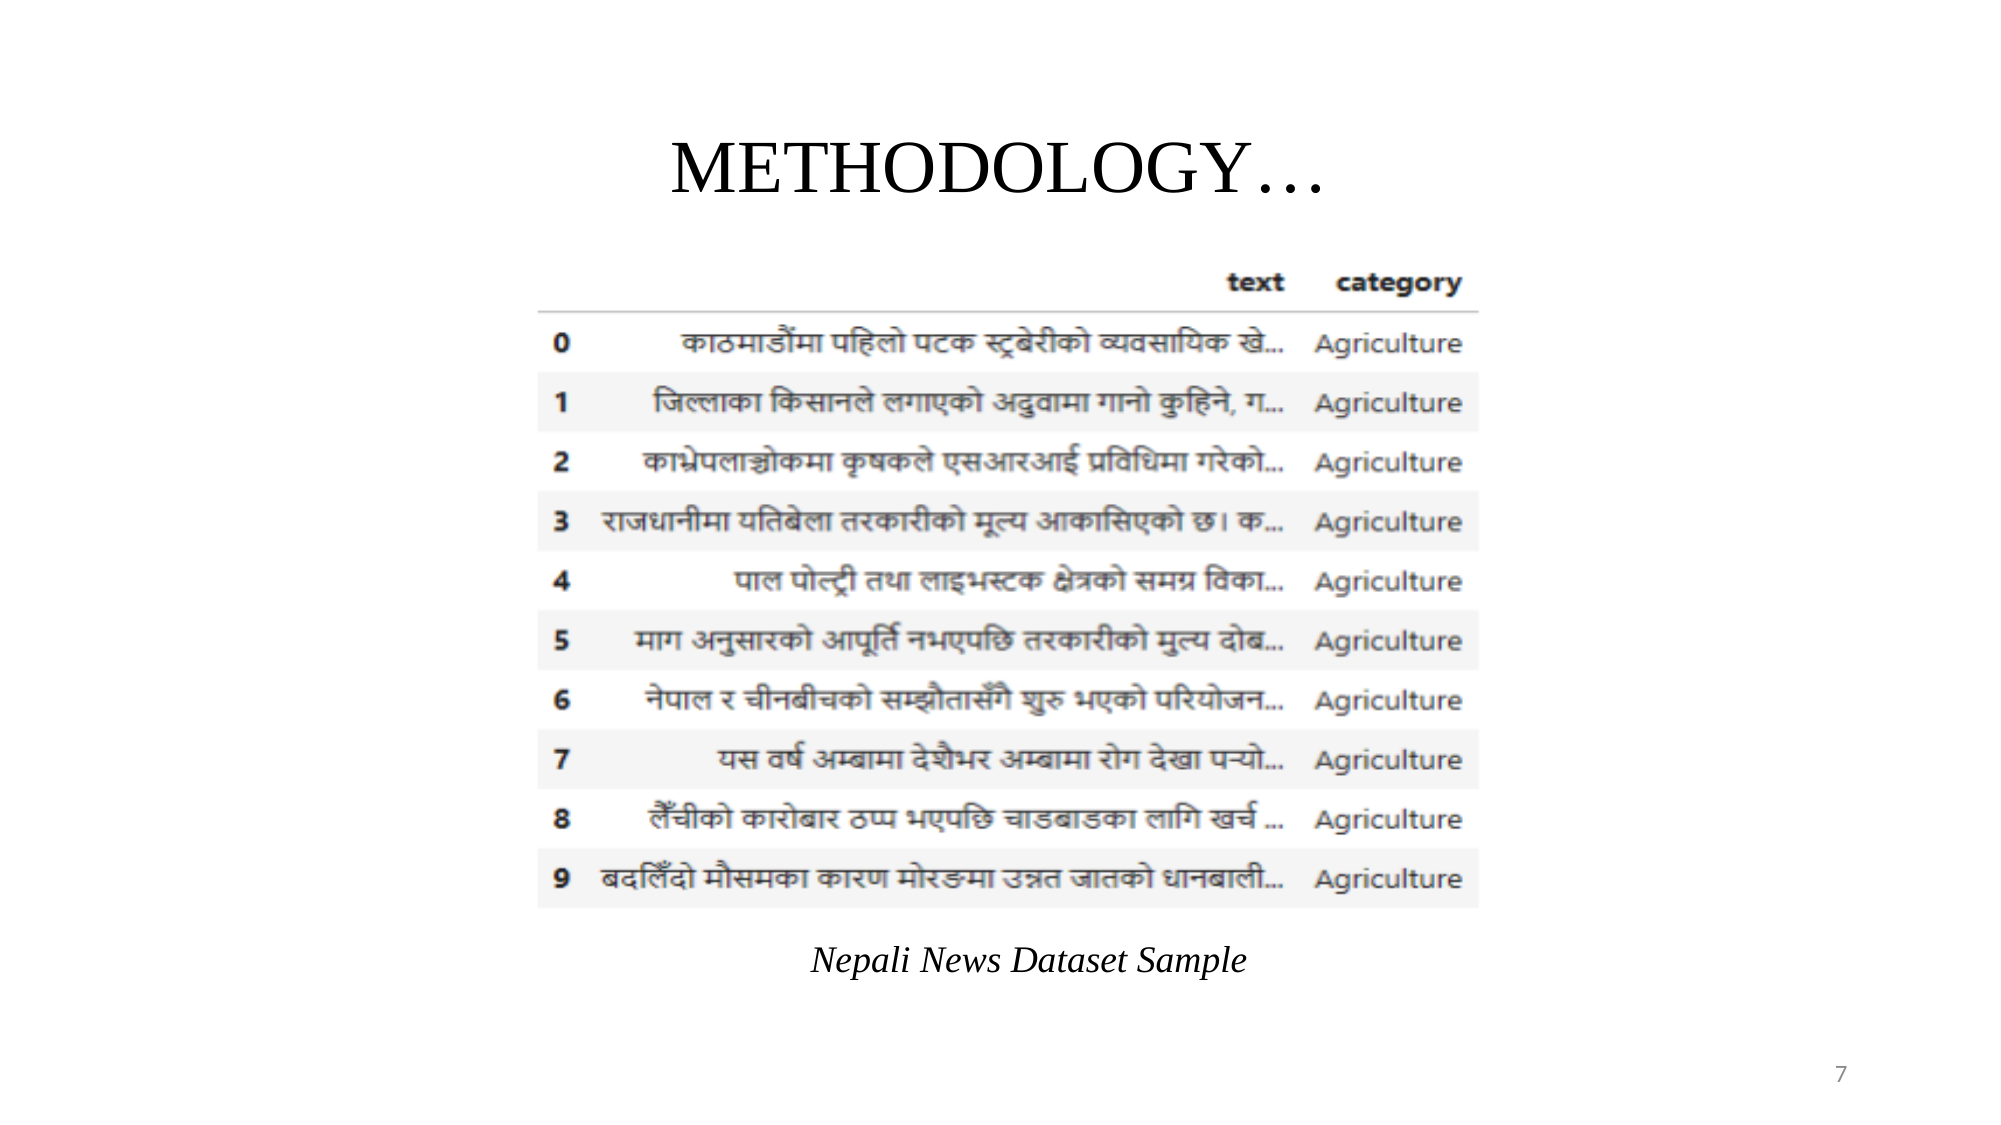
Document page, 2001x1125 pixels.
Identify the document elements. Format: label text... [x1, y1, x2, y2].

title METHODOLOGY… [137, 59, 1863, 278]
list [508, 242, 1498, 928]
text_box Nepali News Dataset Sample [795, 928, 1290, 988]
slide_number 7 [1412, 1042, 1863, 1103]
